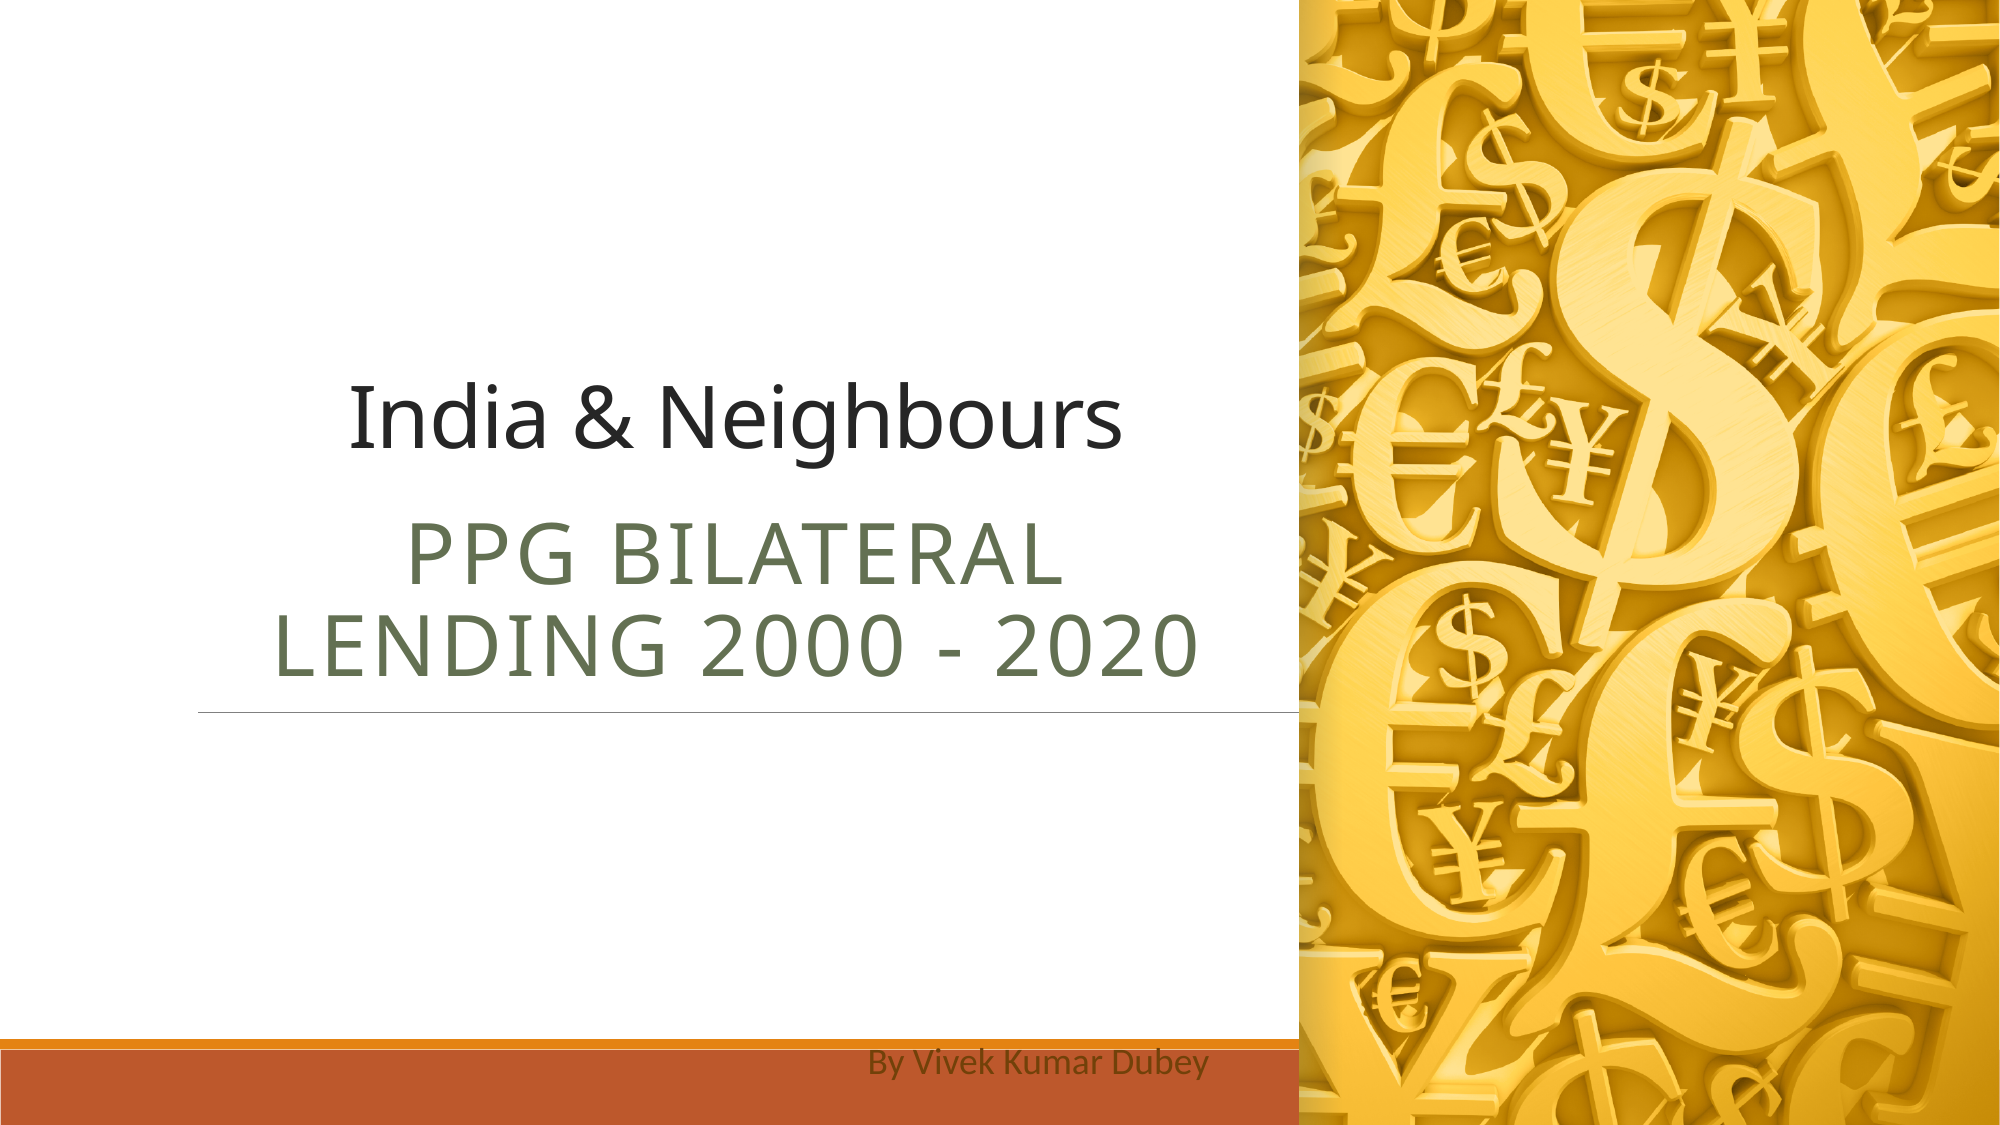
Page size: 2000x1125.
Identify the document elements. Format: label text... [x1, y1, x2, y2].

picture [1311, 0, 2000, 1125]
text_box [249, 562, 1225, 785]
title India & Neighbours [249, 321, 1225, 474]
subtitle PPG Bilateral Lending 2000 - 2020 [249, 503, 1225, 562]
text_box By Vivek Kumar Dubey [249, 1035, 1225, 1102]
